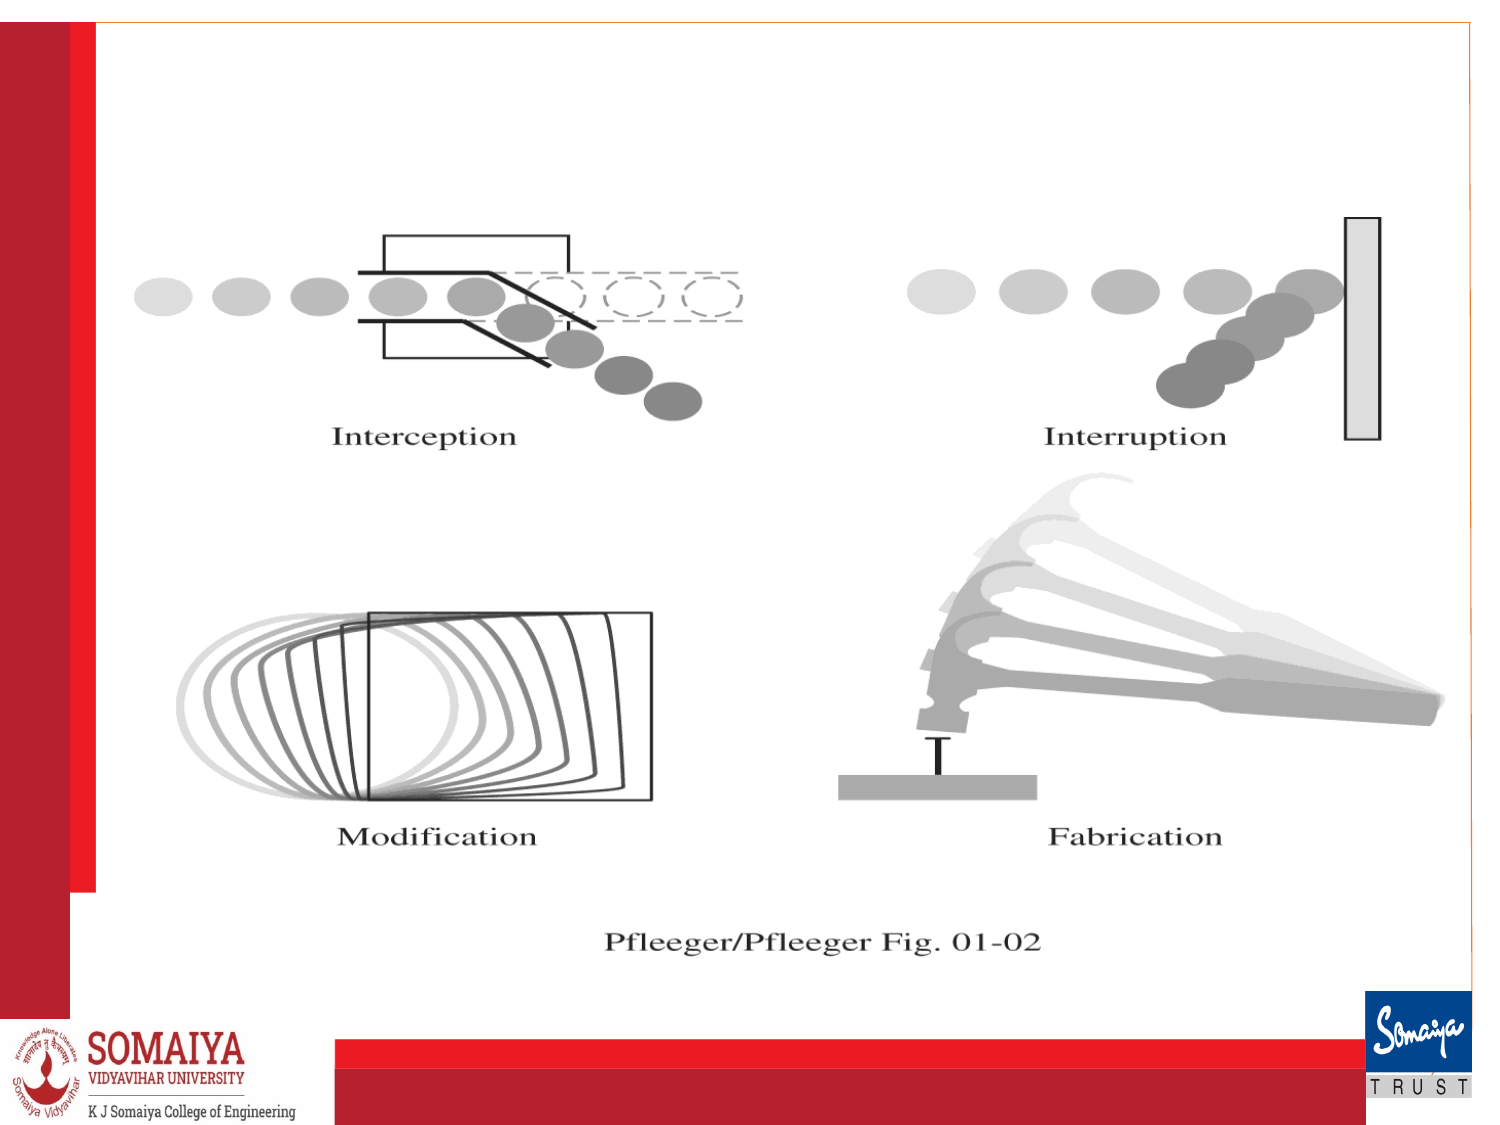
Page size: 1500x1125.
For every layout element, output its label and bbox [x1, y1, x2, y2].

list [134, 217, 1446, 960]
picture [0, 22, 327, 1125]
picture [1365, 991, 1472, 1098]
picture [335, 1040, 1365, 1125]
